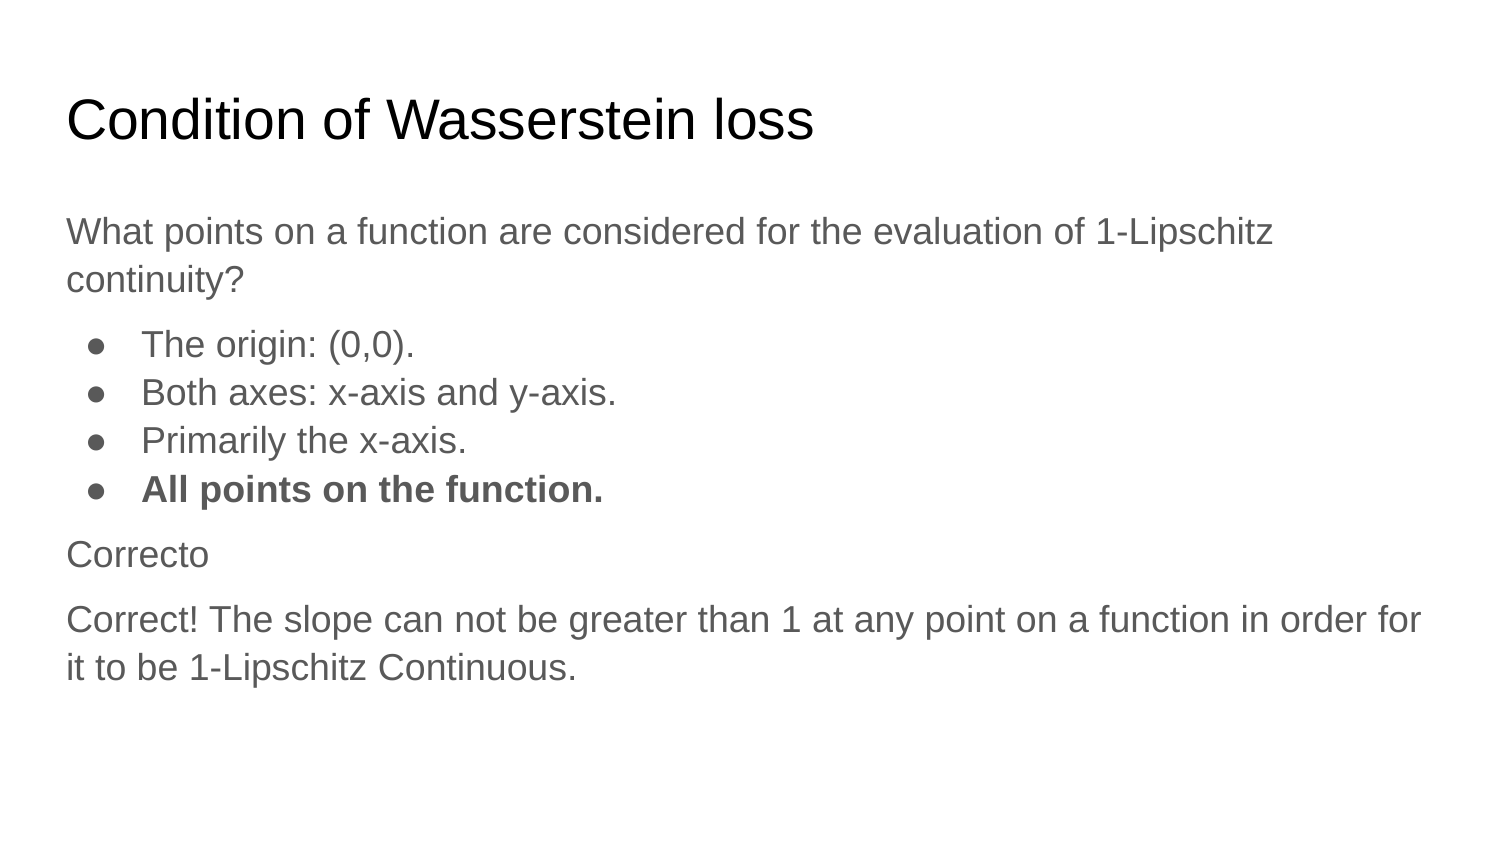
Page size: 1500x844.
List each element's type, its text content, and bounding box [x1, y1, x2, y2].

title Condition of Wasserstein loss [51, 72, 1449, 167]
list What points on a function are considered for the evaluation of 1-Lipschitz continuity? The origin: (0,0). Both axes: x-axis and y-axis. Primarily the x-axis. All points on the function. Correcto Correct! The slope can not be greater than 1 at any point on a function in order for it to be 1-Lipschitz Continuous. [51, 189, 1449, 750]
